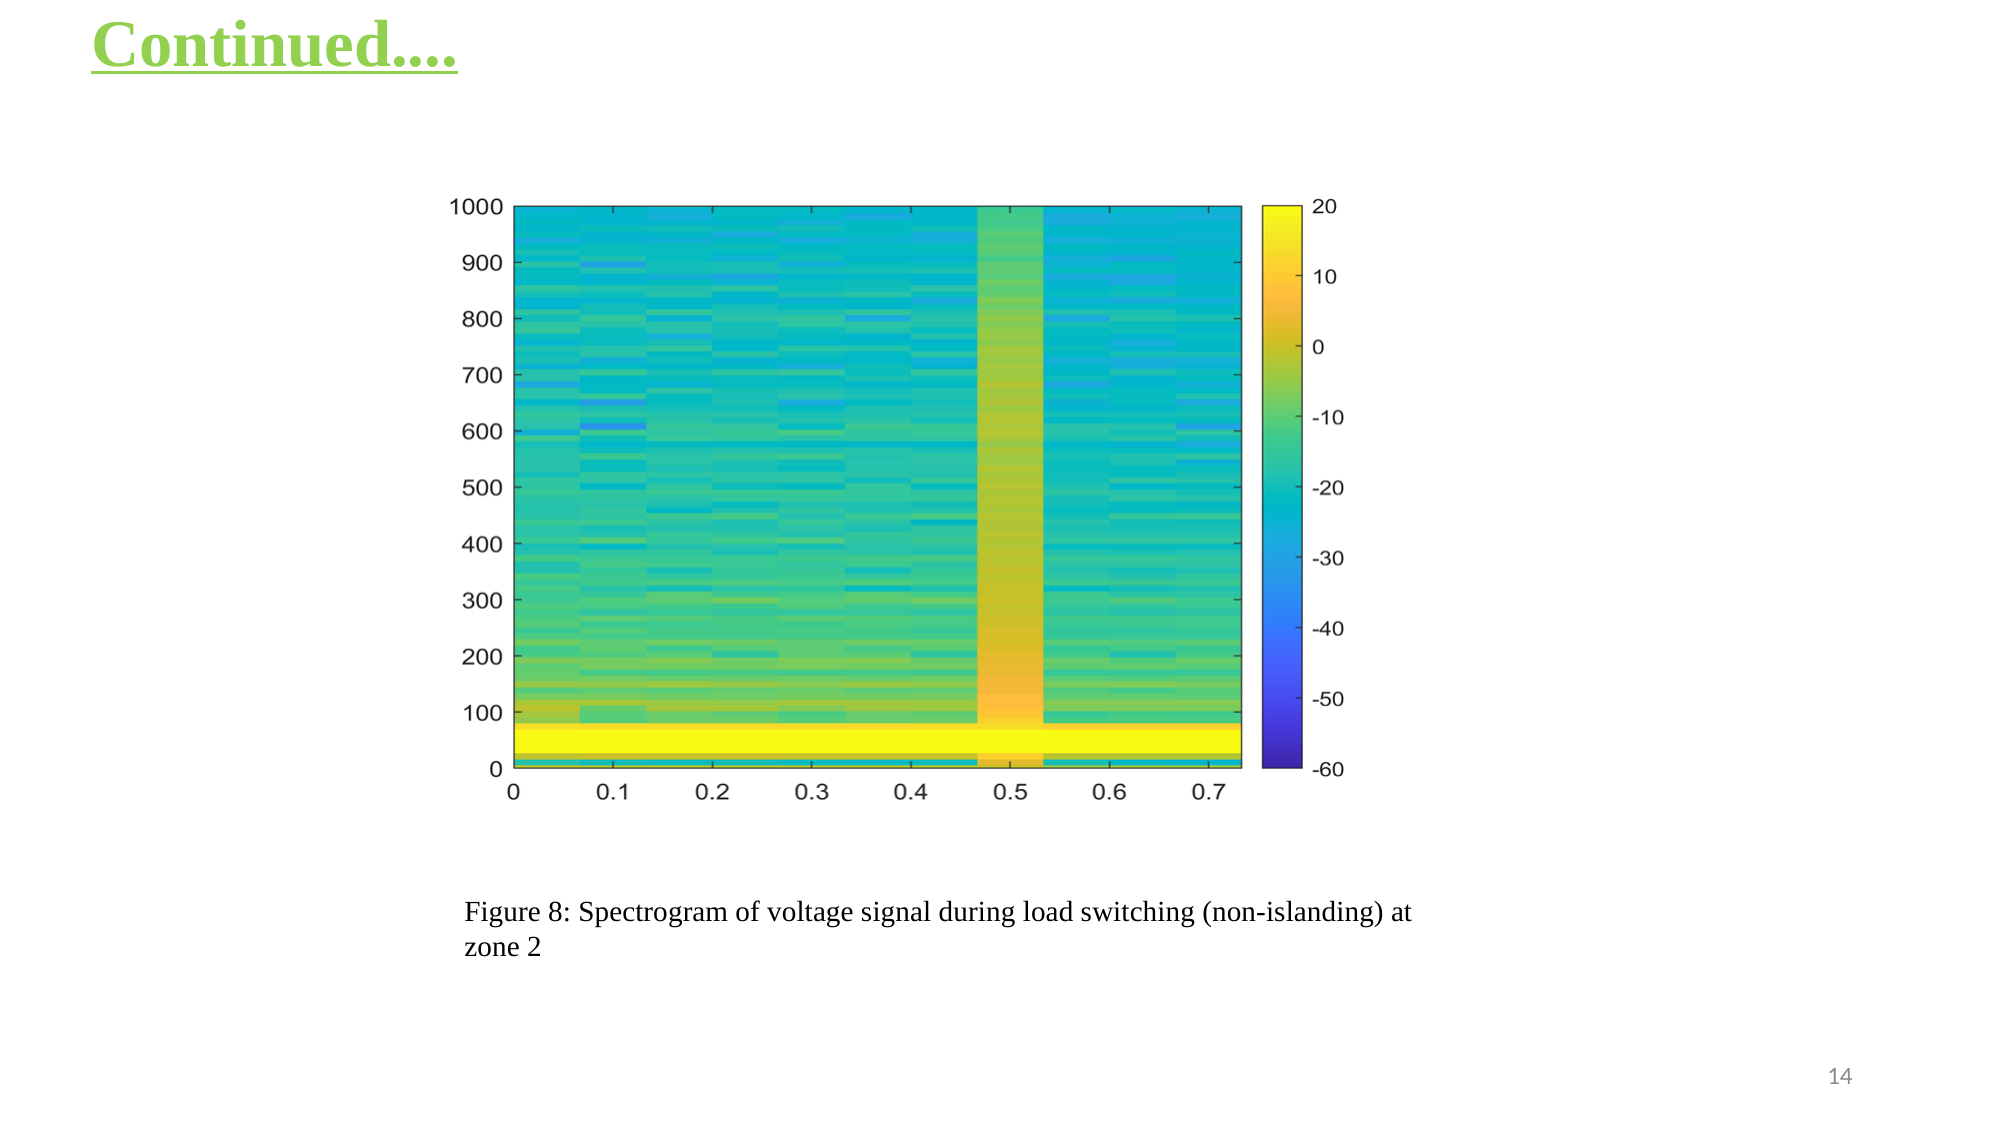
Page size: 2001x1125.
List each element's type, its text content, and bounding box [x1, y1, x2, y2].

text_box Figure 8: Spectrogram of voltage signal during load switching (non-islanding) at zone 2 [449, 884, 1440, 970]
title Continued.... [0, 0, 550, 89]
slide_number 14 [1417, 1044, 1868, 1105]
picture [449, 197, 1345, 801]
